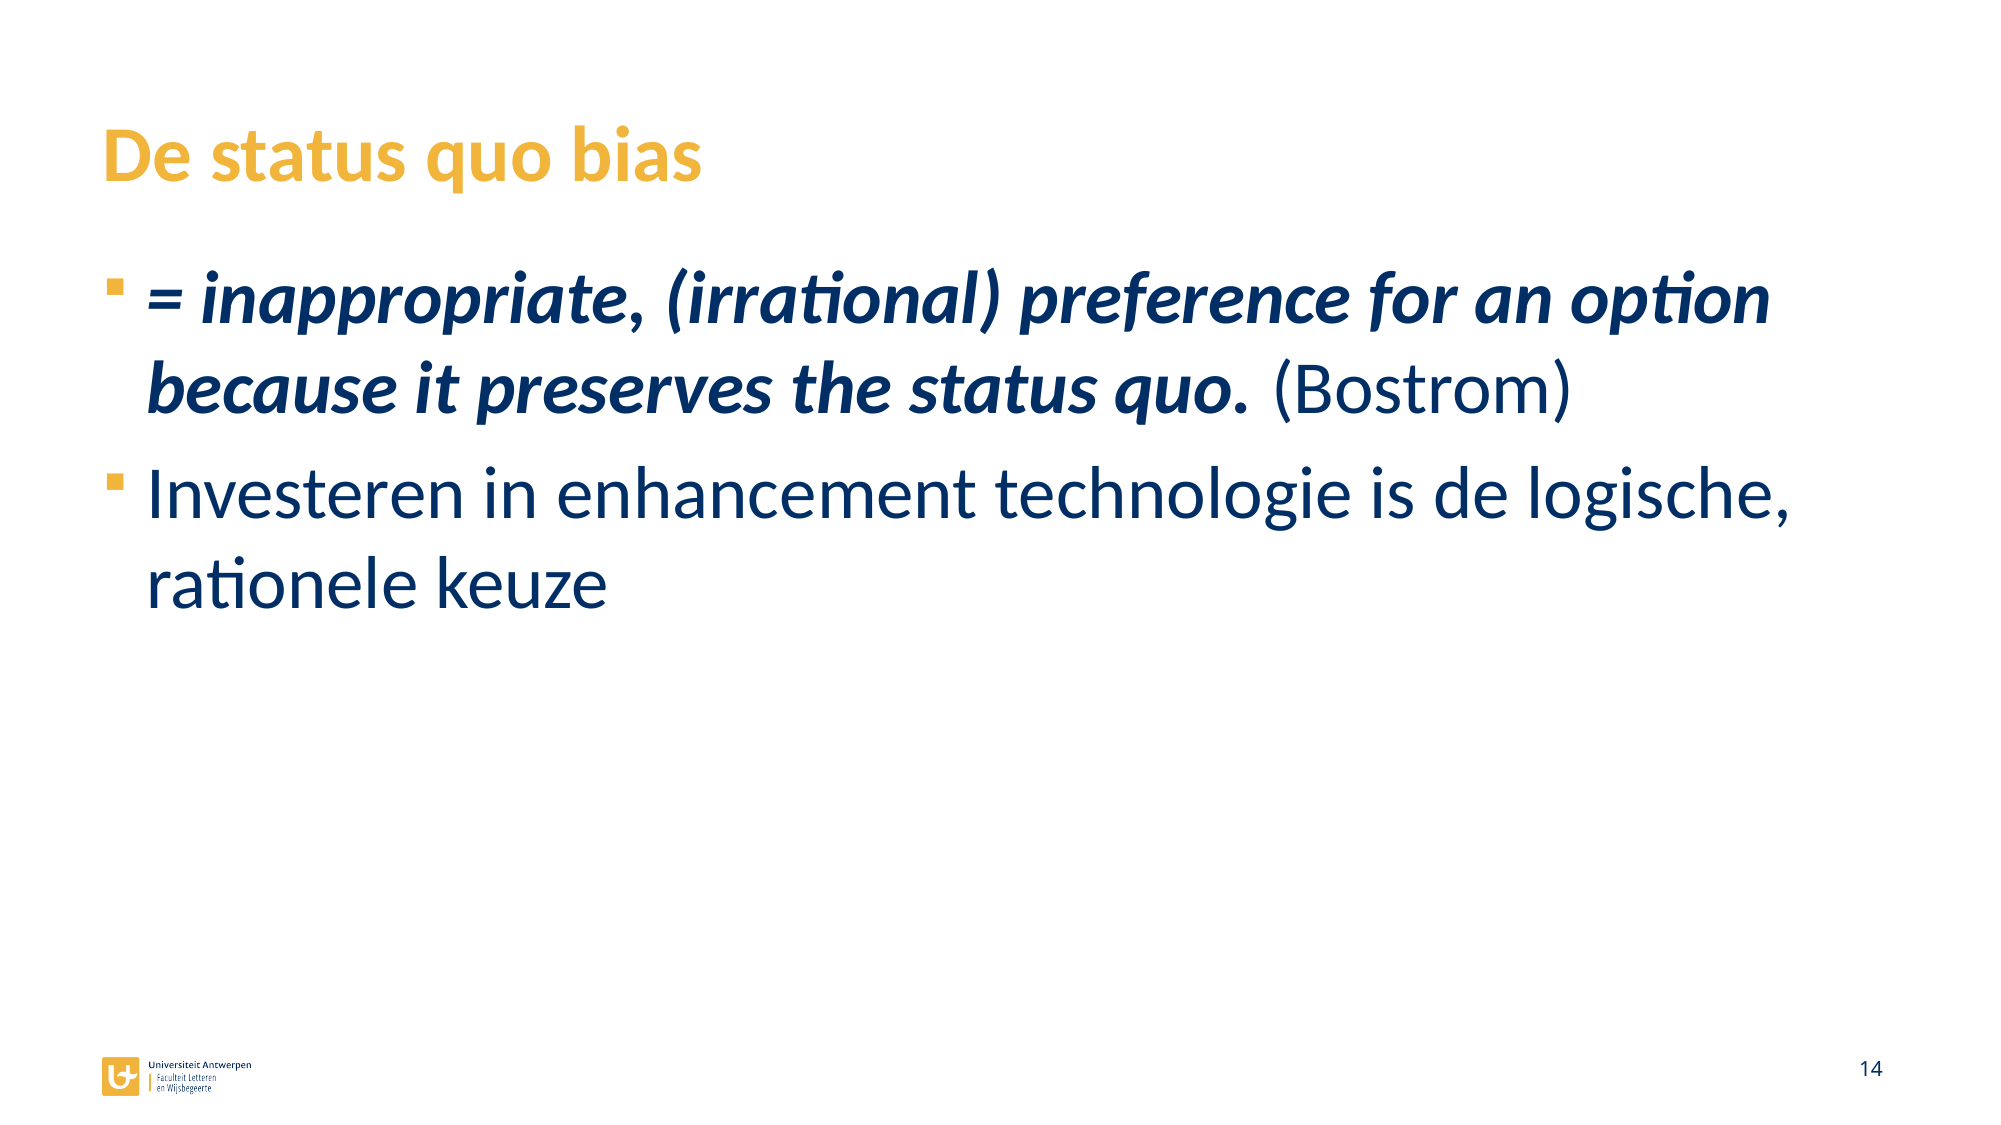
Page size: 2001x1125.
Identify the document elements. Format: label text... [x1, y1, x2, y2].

slide_number 14 [1463, 1039, 1898, 1100]
title De status quo bias [102, 101, 1898, 232]
list = inappropriate, (irrational) preference for an option because it preserves the status quo. (Bostrom) Investeren in enhancement technologie is de logische, rationele keuze [102, 248, 1898, 1024]
picture [102, 1057, 251, 1096]
